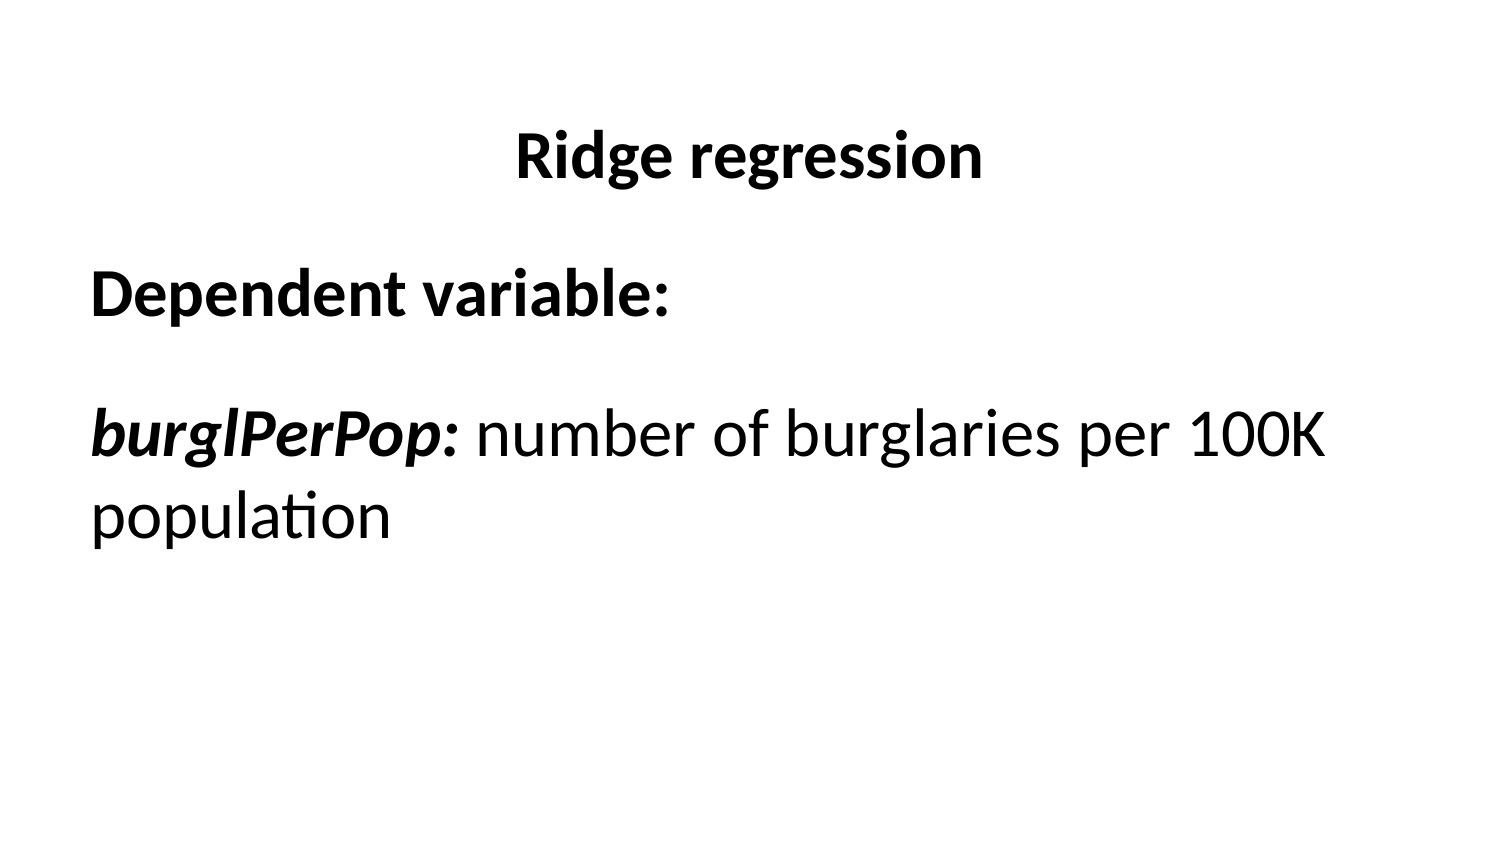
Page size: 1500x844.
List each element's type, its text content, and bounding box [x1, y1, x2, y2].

list Dependent variable: burglPerPop: number of burglaries per 100K population [75, 240, 1425, 797]
title Ridge regression [75, 81, 1425, 222]
